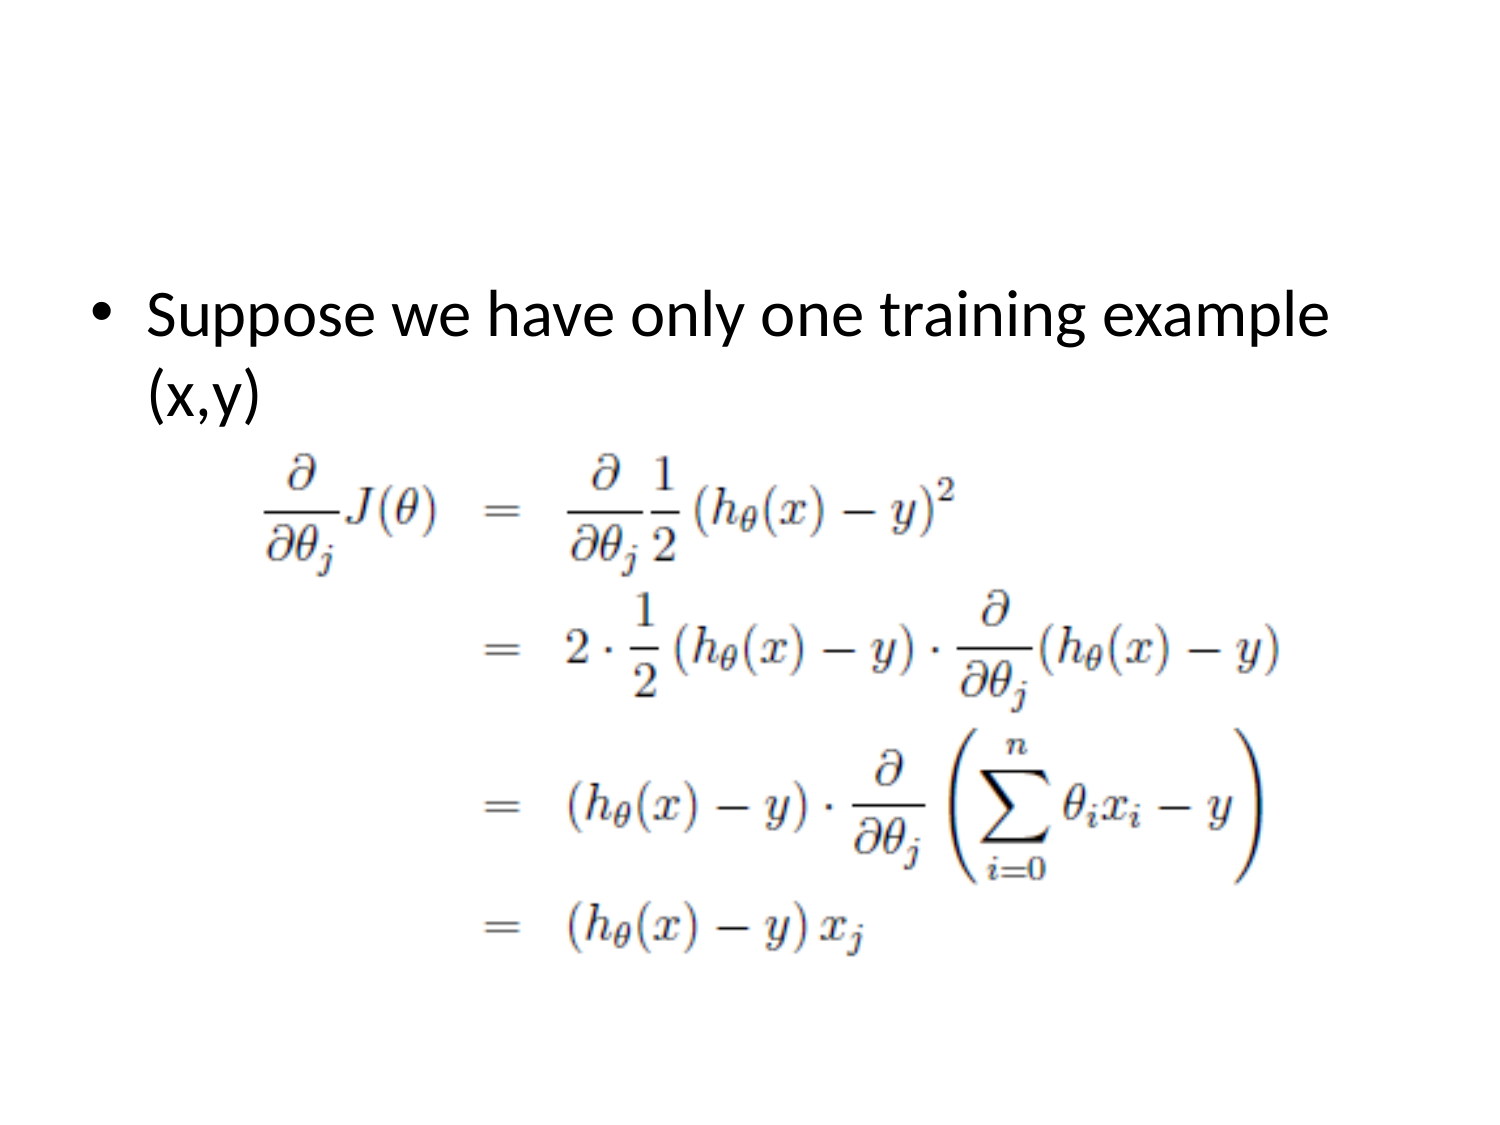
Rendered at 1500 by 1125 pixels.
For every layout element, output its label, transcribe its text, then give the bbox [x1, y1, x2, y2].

picture [249, 449, 1288, 976]
list Suppose we have only one training example (x,y) [75, 262, 1425, 1005]
